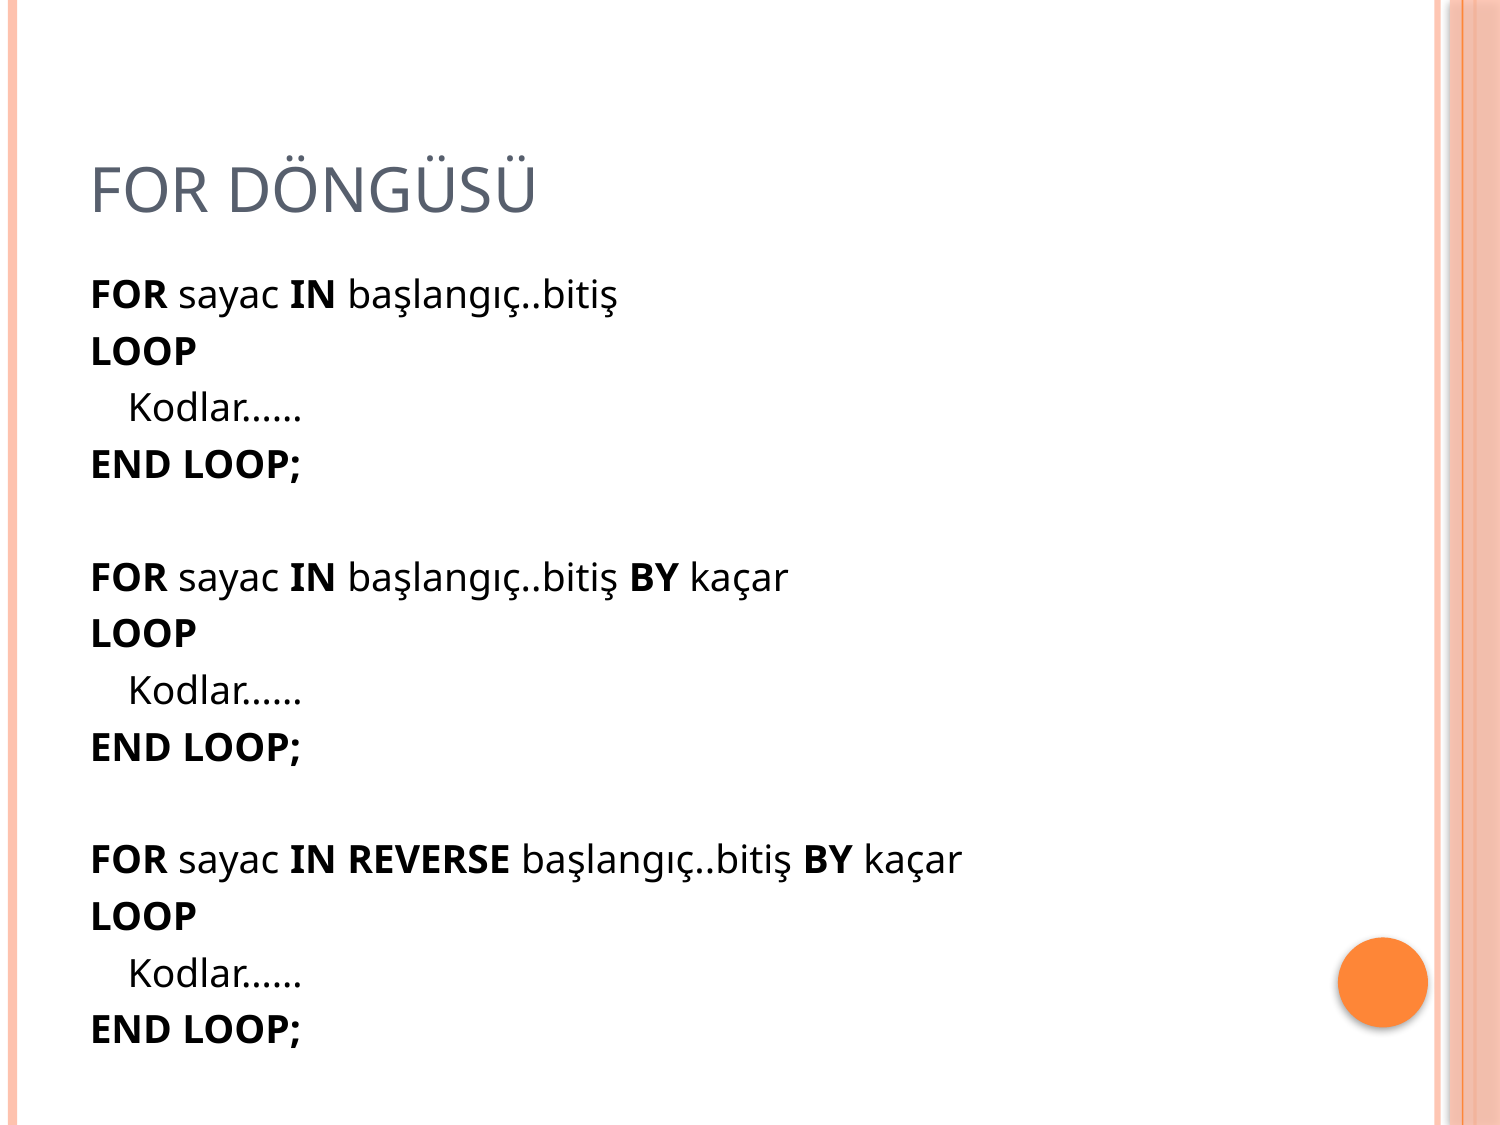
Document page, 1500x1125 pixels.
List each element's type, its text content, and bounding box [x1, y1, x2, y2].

title For döngüsü [75, 45, 1300, 233]
list FOR sayac IN başlangıç..bitiş LOOP Kodlar…… END LOOP; FOR sayac IN başlangıç..bitiş BY kaçar LOOP Kodlar…… END LOOP; FOR sayac IN REVERSE başlangıç..bitiş BY kaçar LOOP Kodlar…… END LOOP; [75, 262, 1300, 1062]
